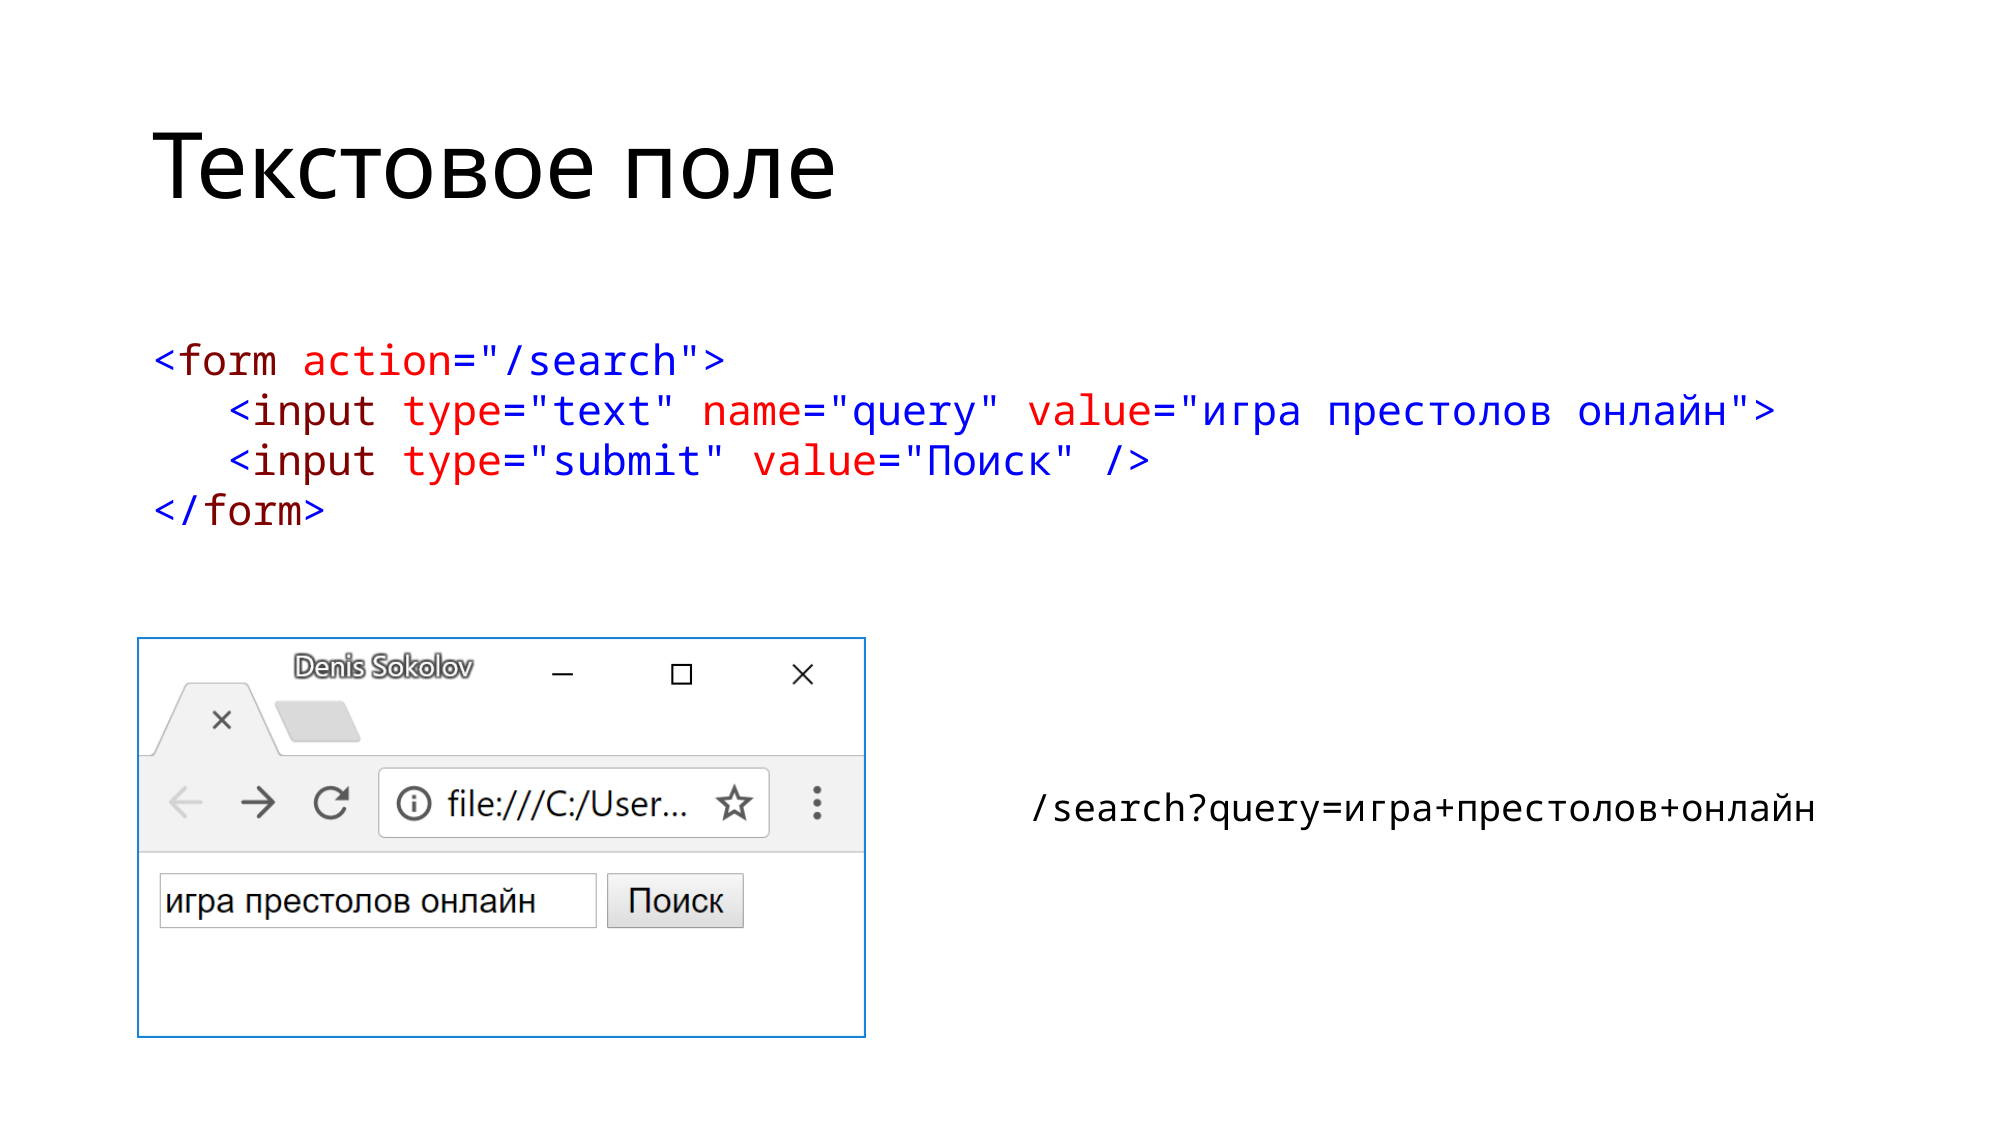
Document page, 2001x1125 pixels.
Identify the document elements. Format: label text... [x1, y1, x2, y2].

picture [137, 637, 866, 1038]
text_box <form action="/search"> <input type="text" name="query" value="игра престолов онлайн"> <input type="submit" value="Поиск" /> </form> [137, 326, 1885, 542]
title Текстовое поле [137, 59, 1863, 278]
text_box /search?query=игра+престолов+онлайн [1013, 776, 1831, 837]
